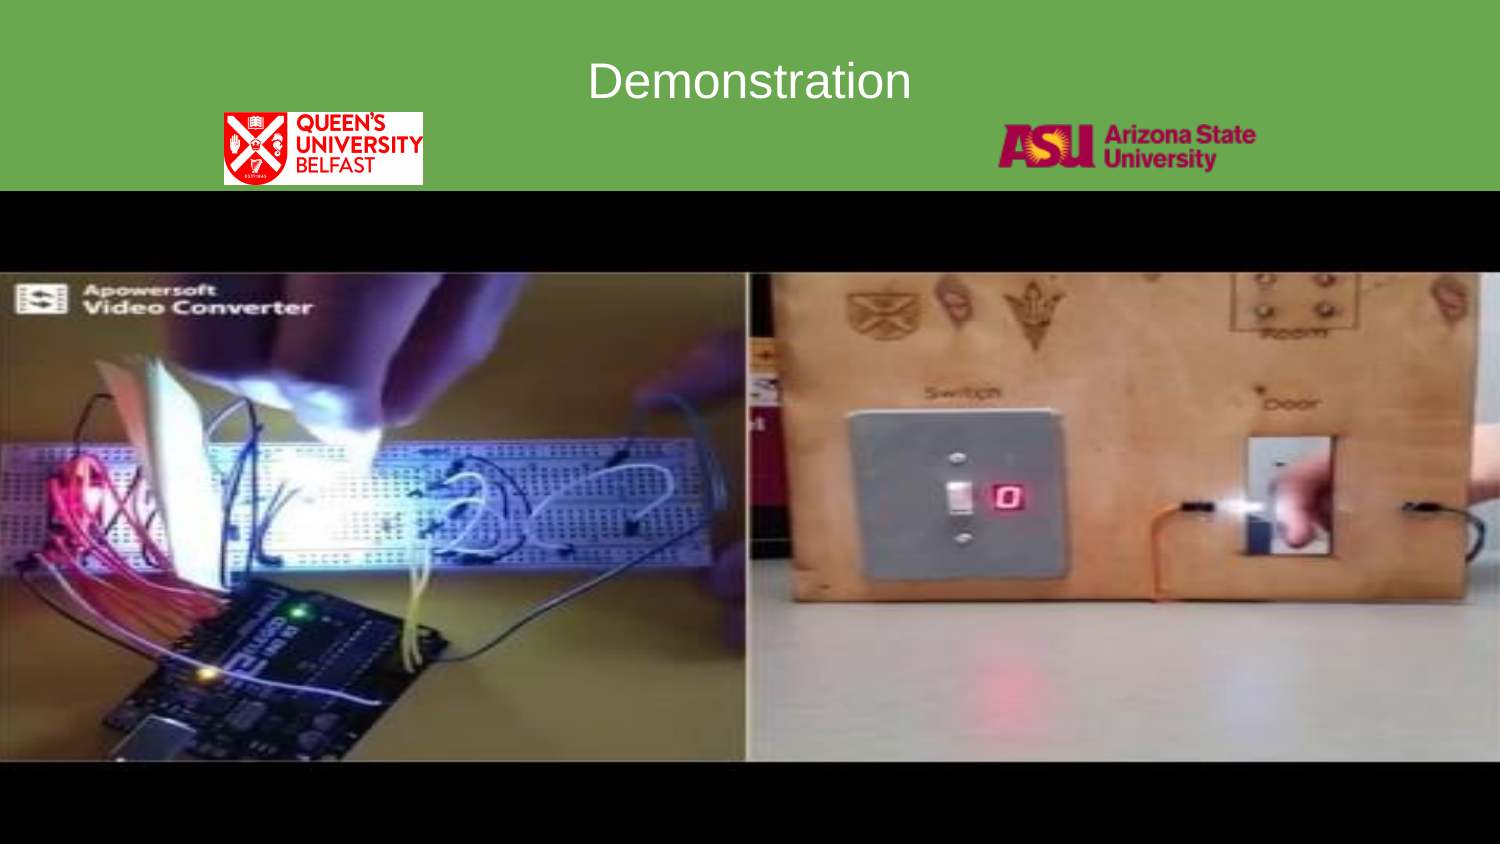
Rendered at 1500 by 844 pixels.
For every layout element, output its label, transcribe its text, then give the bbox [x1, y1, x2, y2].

picture [0, 191, 1500, 844]
picture [223, 112, 424, 185]
title Demonstration [0, 0, 1500, 124]
picture [996, 123, 1257, 174]
